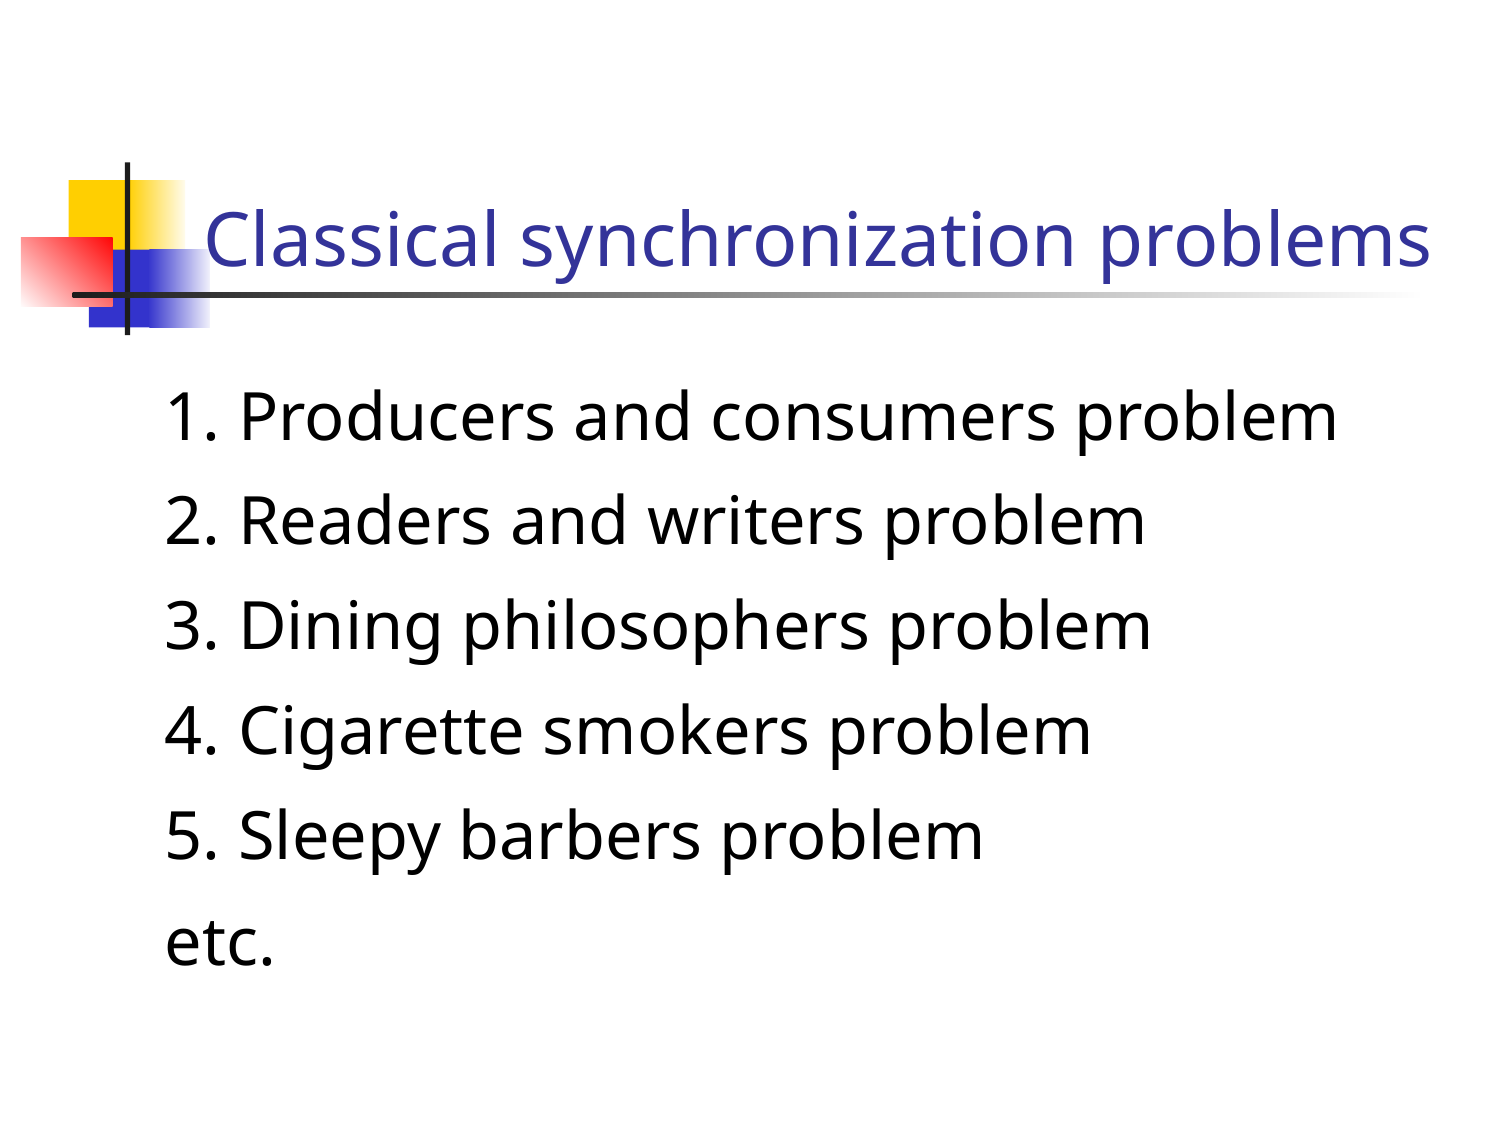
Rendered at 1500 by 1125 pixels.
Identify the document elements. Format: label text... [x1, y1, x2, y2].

text_box 1. Producers and consumers problem 2. Readers and writers problem 3. Dining philosophers problem 4. Cigarette smokers problem 5. Sleepy barbers problem etc. [150, 349, 1388, 987]
title Classical synchronization problems [188, 101, 1468, 289]
